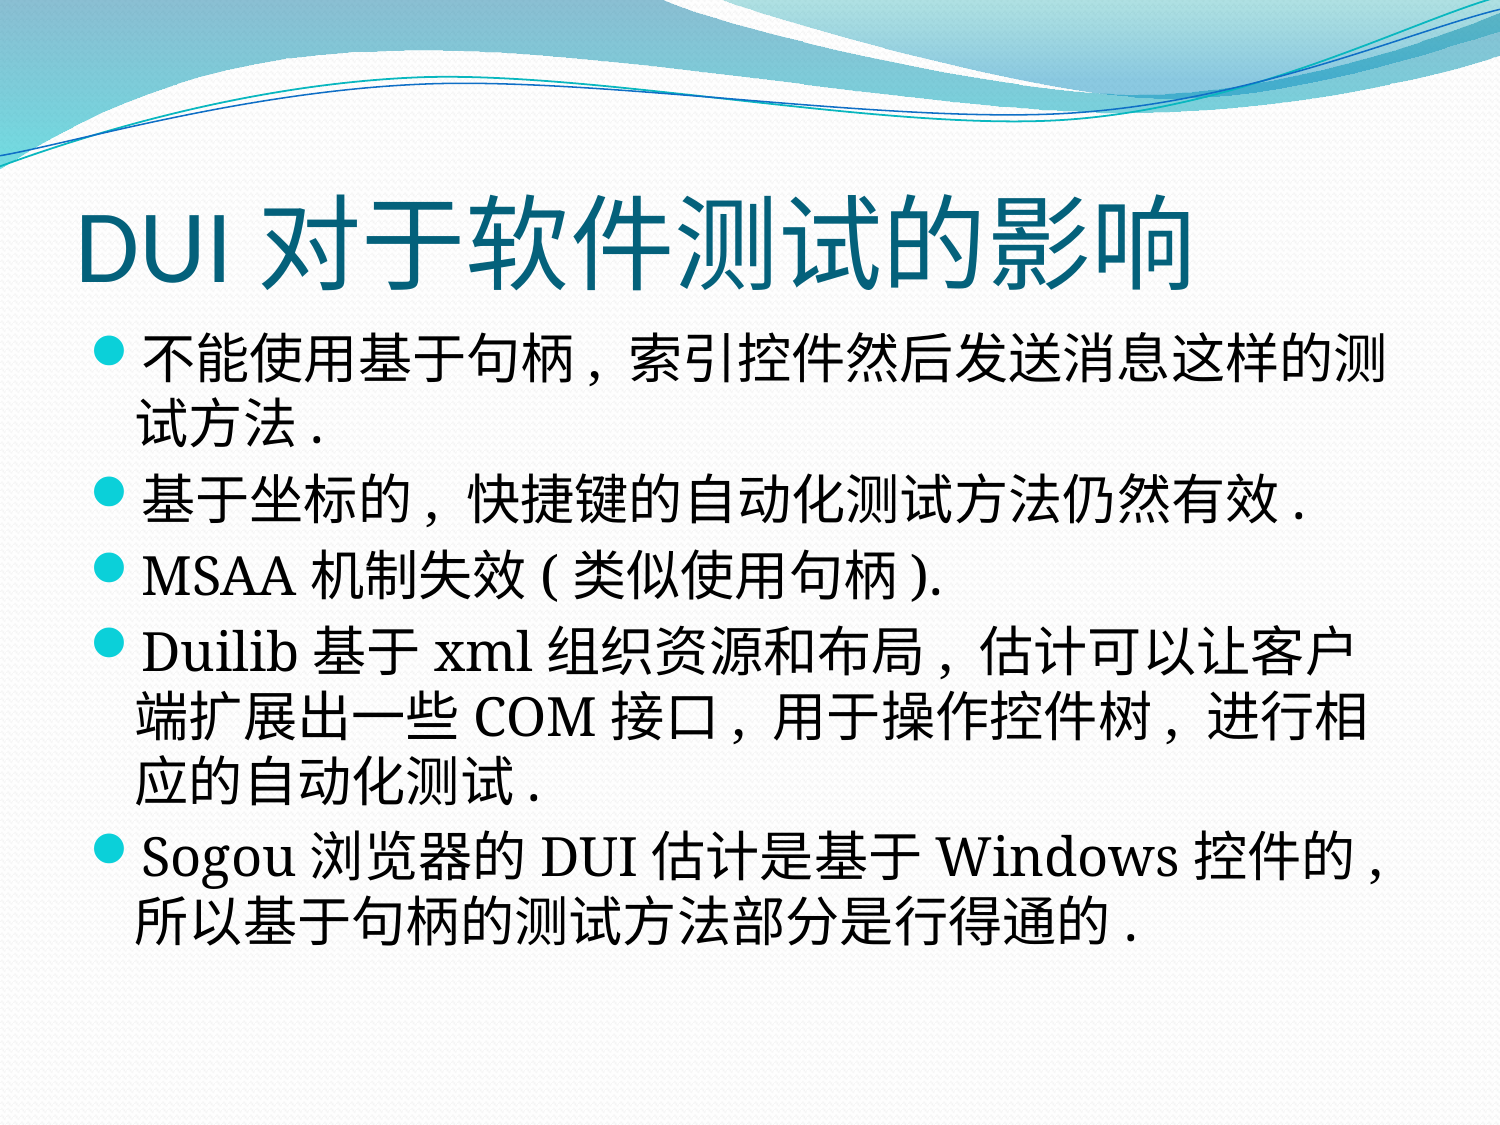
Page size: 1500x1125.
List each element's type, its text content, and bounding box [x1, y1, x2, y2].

title DUI对于软件测试的影响 [75, 115, 1425, 303]
list 不能使用基于句柄, 索引控件然后发送消息这样的测试方法. 基于坐标的, 快捷键的自动化测试方法仍然有效. MSAA机制失效(类似使用句柄). Duilib基于xml组织资源和布局, 估计可以让客户端扩展出一些COM接口, 用于操作控件树, 进行相应的自动化测试. Sogou浏览器的DUI估计是基于Windows控件的, 所以基于句柄的测试方法部分是行得通的. [75, 317, 1425, 1038]
